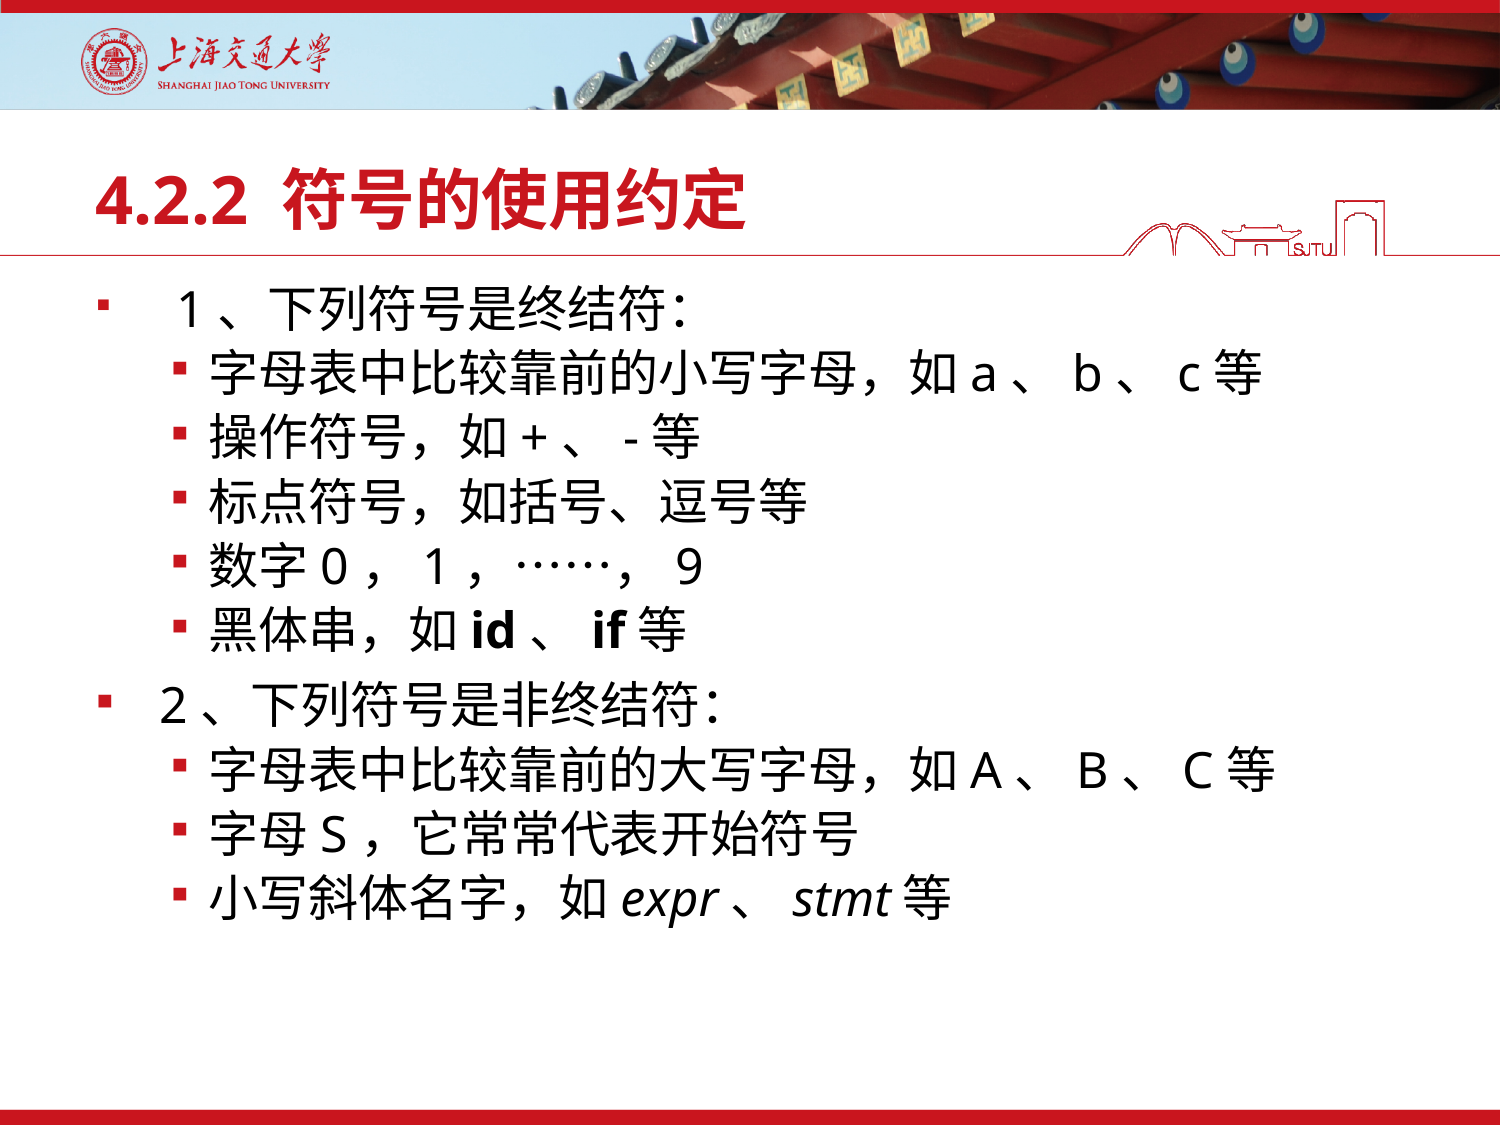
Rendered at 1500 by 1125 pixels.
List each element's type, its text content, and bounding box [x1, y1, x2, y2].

picture [0, 200, 1500, 256]
picture [0, 0, 1500, 110]
list 1、下列符号是终结符： 字母表中比较靠前的小写字母，如a、b、c等 操作符号，如+、-等 标点符号，如括号、逗号等 数字0，1，……，9 黑体串，如id、if等 2、下列符号是非终结符： 字母表中比较靠前的大写字母，如A、B、C等 字母S，它常常代表开始符号 小写斜体名字，如expr、stmt等 [81, 276, 1455, 1084]
title 4.2.2 符号的使用约定 [81, 159, 1455, 254]
